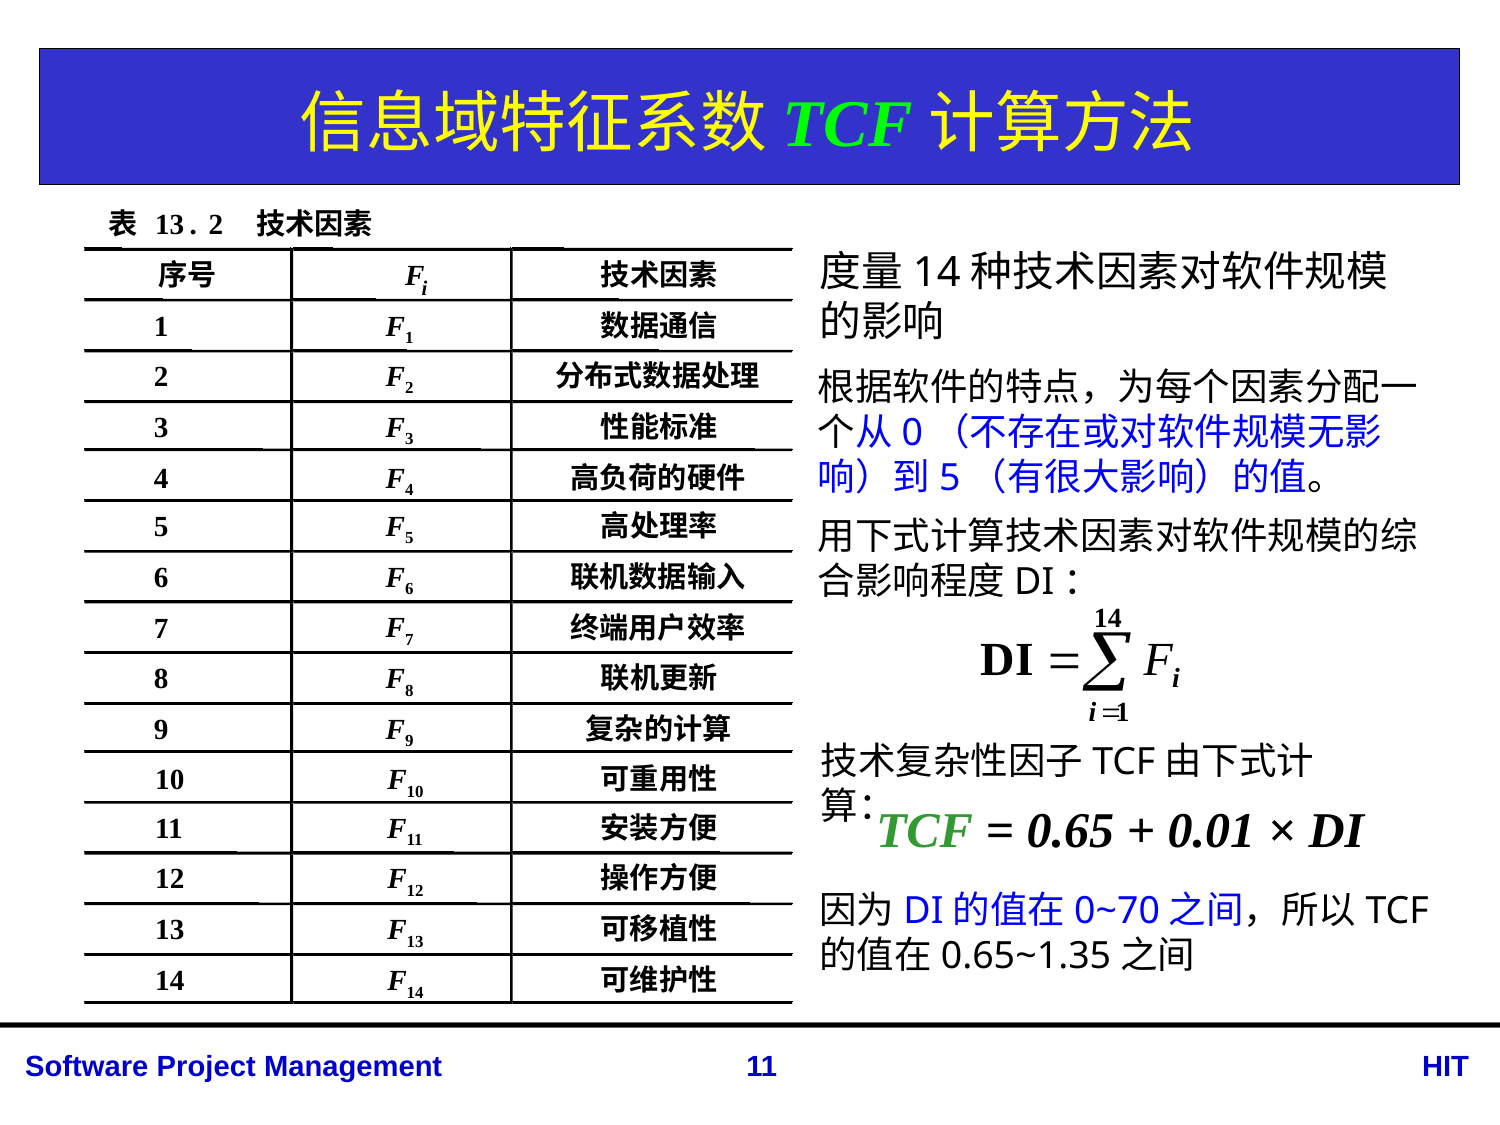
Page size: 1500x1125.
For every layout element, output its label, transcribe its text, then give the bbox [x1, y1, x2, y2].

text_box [84, 199, 794, 1009]
text_box 技术复杂性因子TCF由下式计算： [805, 730, 1365, 789]
title 信息域特征系数TCF计算方法 [38, 54, 1457, 185]
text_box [972, 595, 1196, 732]
text_box 度量14种技术因素对软件规模的影响 [804, 236, 1441, 352]
text_box 因为DI的值在0~70之间，所以TCF的值在0.65~1.35之间 [804, 878, 1452, 984]
text_box 用下式计算技术因素对软件规模的综合影响程度DI： [802, 505, 1456, 610]
text_box 根据软件的特点，为每个因素分配一个从0（不存在或对软件规模无影响）到5（有很大影响）的值。 [802, 355, 1438, 505]
text_box TCF = 0.65 + 0.01 × DI [805, 789, 1435, 865]
